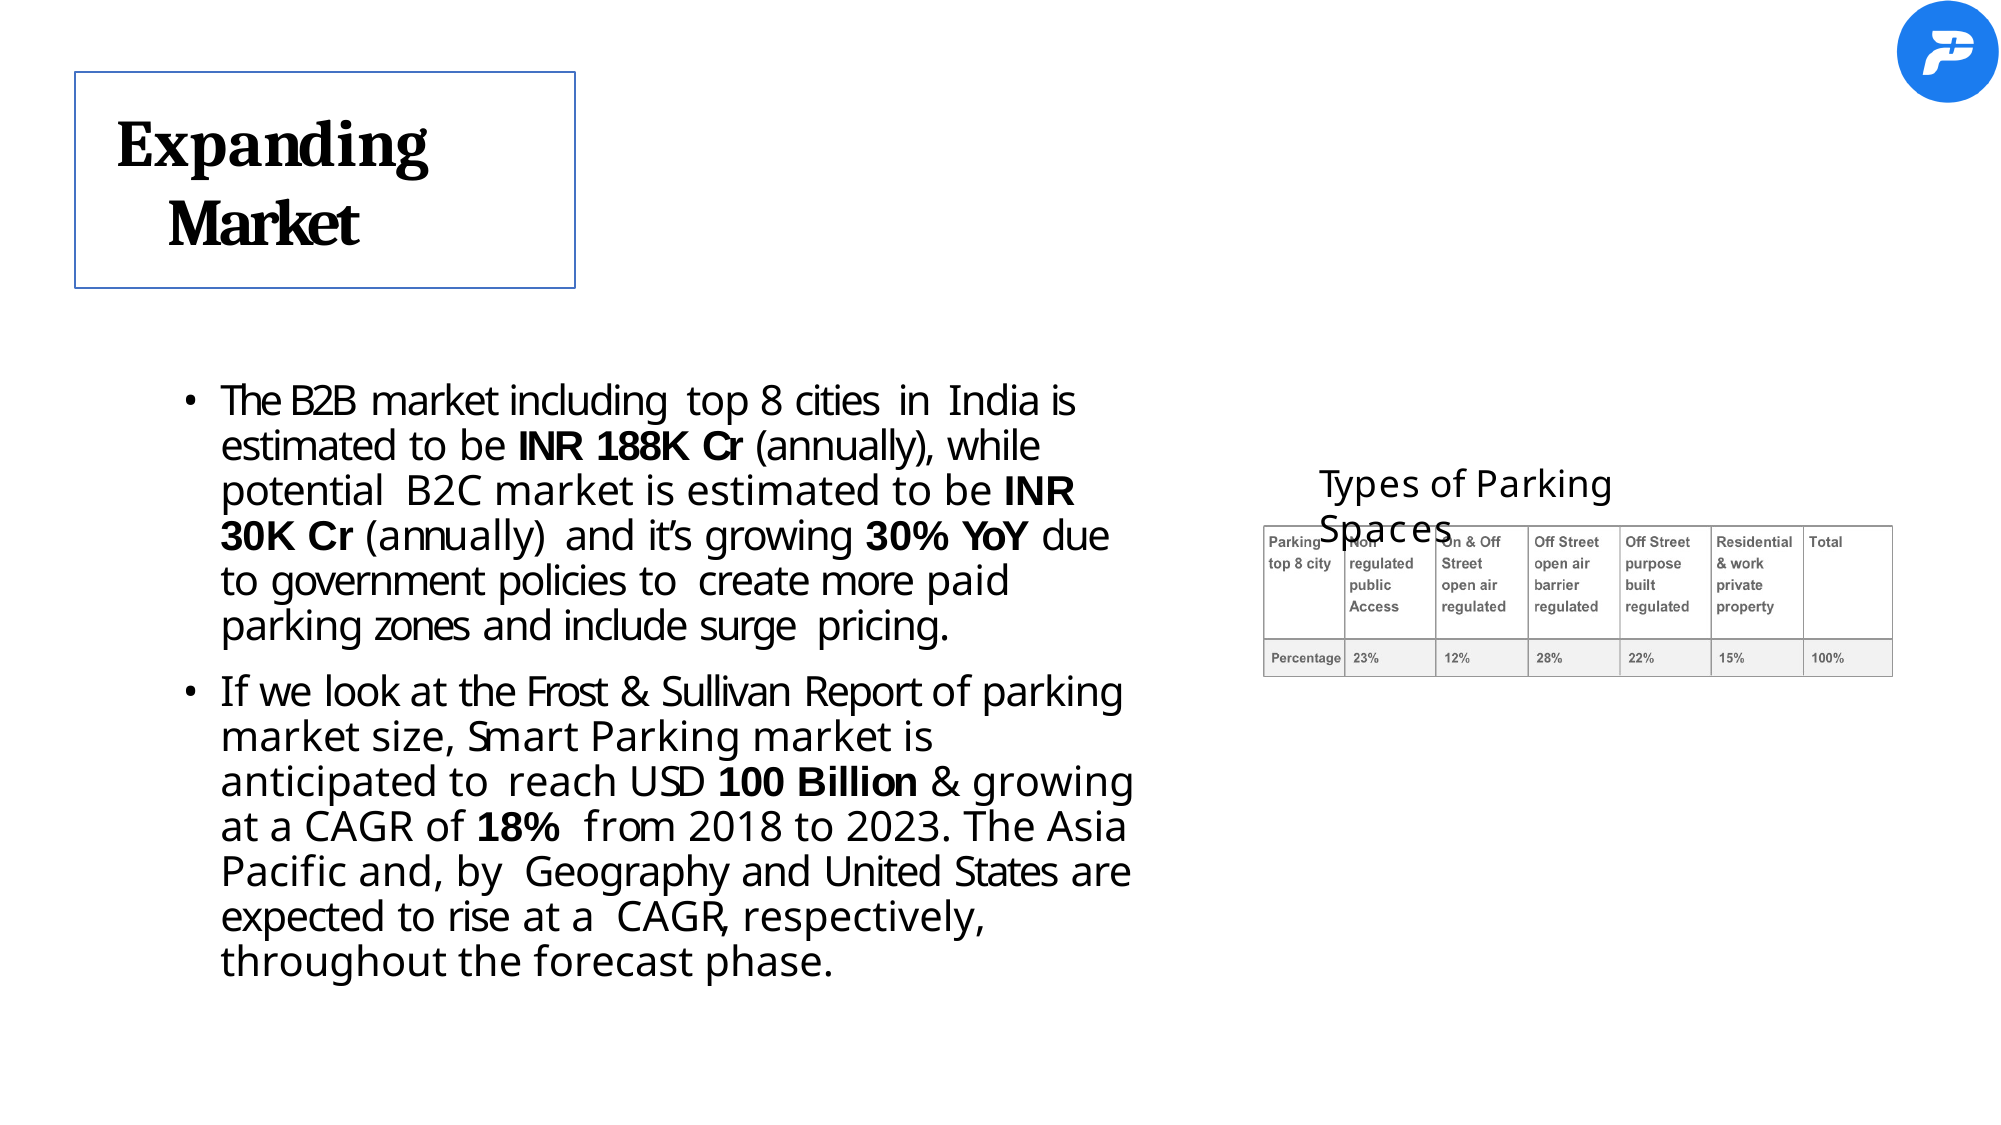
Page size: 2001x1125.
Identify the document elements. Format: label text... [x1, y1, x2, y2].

title Expanding Market [75, 72, 575, 289]
picture [1896, 0, 2000, 103]
text_box Types of Parking Spaces [1317, 458, 1756, 523]
picture [1263, 524, 1894, 677]
text_box The B2B market including top 8 cities in India is estimated to be INR 188K Cr (annually), while potential B2C market is estimated to be INR 30K Cr (annually) and it’s growing 30% YoY due to government policies to create more paid parking zones and include surge pricing. If we look at the Frost & Sullivan Report of parking market size, Smart Parking market is anticipated to reach USD 100 Billion & growing at a CAGR of 18% from 2018 to 2023. The Asia Pacific and, by Geography and United States are expected to rise at a CAGR, respectively, throughout the forecast phase. [180, 372, 1157, 986]
